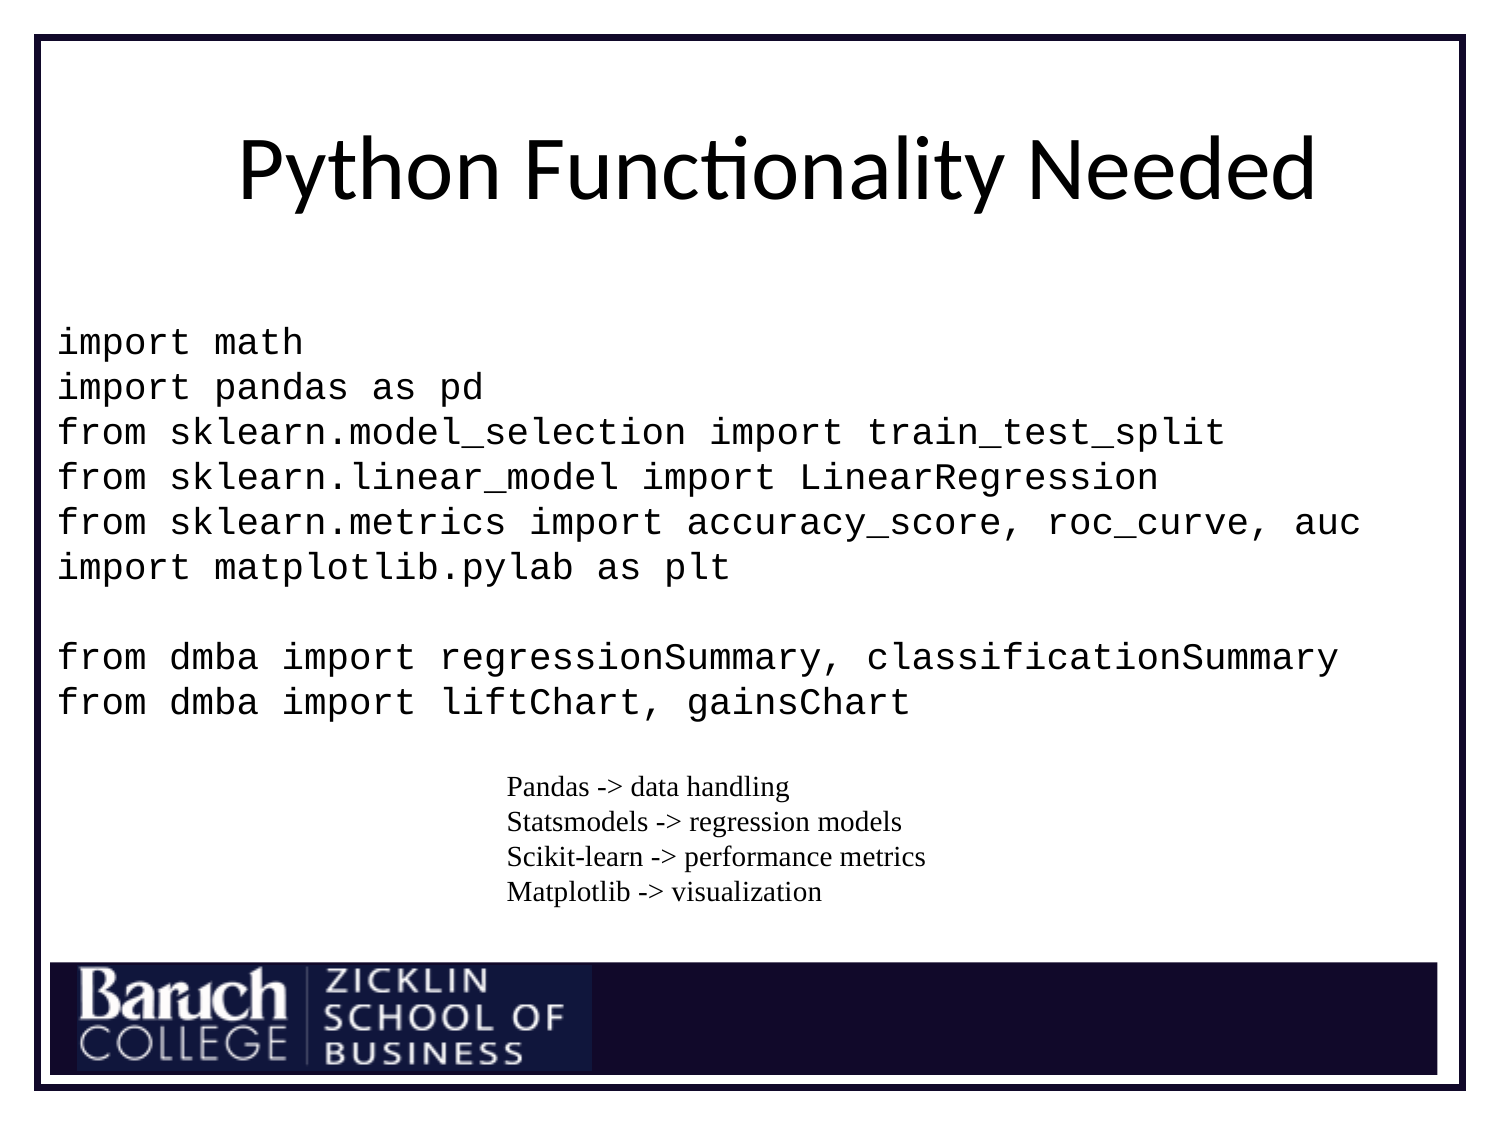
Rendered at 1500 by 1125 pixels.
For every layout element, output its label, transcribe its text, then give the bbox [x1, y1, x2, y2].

text_box import math import pandas as pd from sklearn.model_selection import train_test_split from sklearn.linear_model import LinearRegression from sklearn.metrics import accuracy_score, roc_curve, auc import matplotlib.pylab as plt from dmba import regressionSummary, classificationSummary from dmba import liftChart, gainsChart Pandas -> data handling Statsmodels -> regression models Scikit-learn -> performance metrics Matplotlib -> visualization [41, 302, 1459, 1109]
title Python Functionality Needed [141, 45, 1417, 233]
